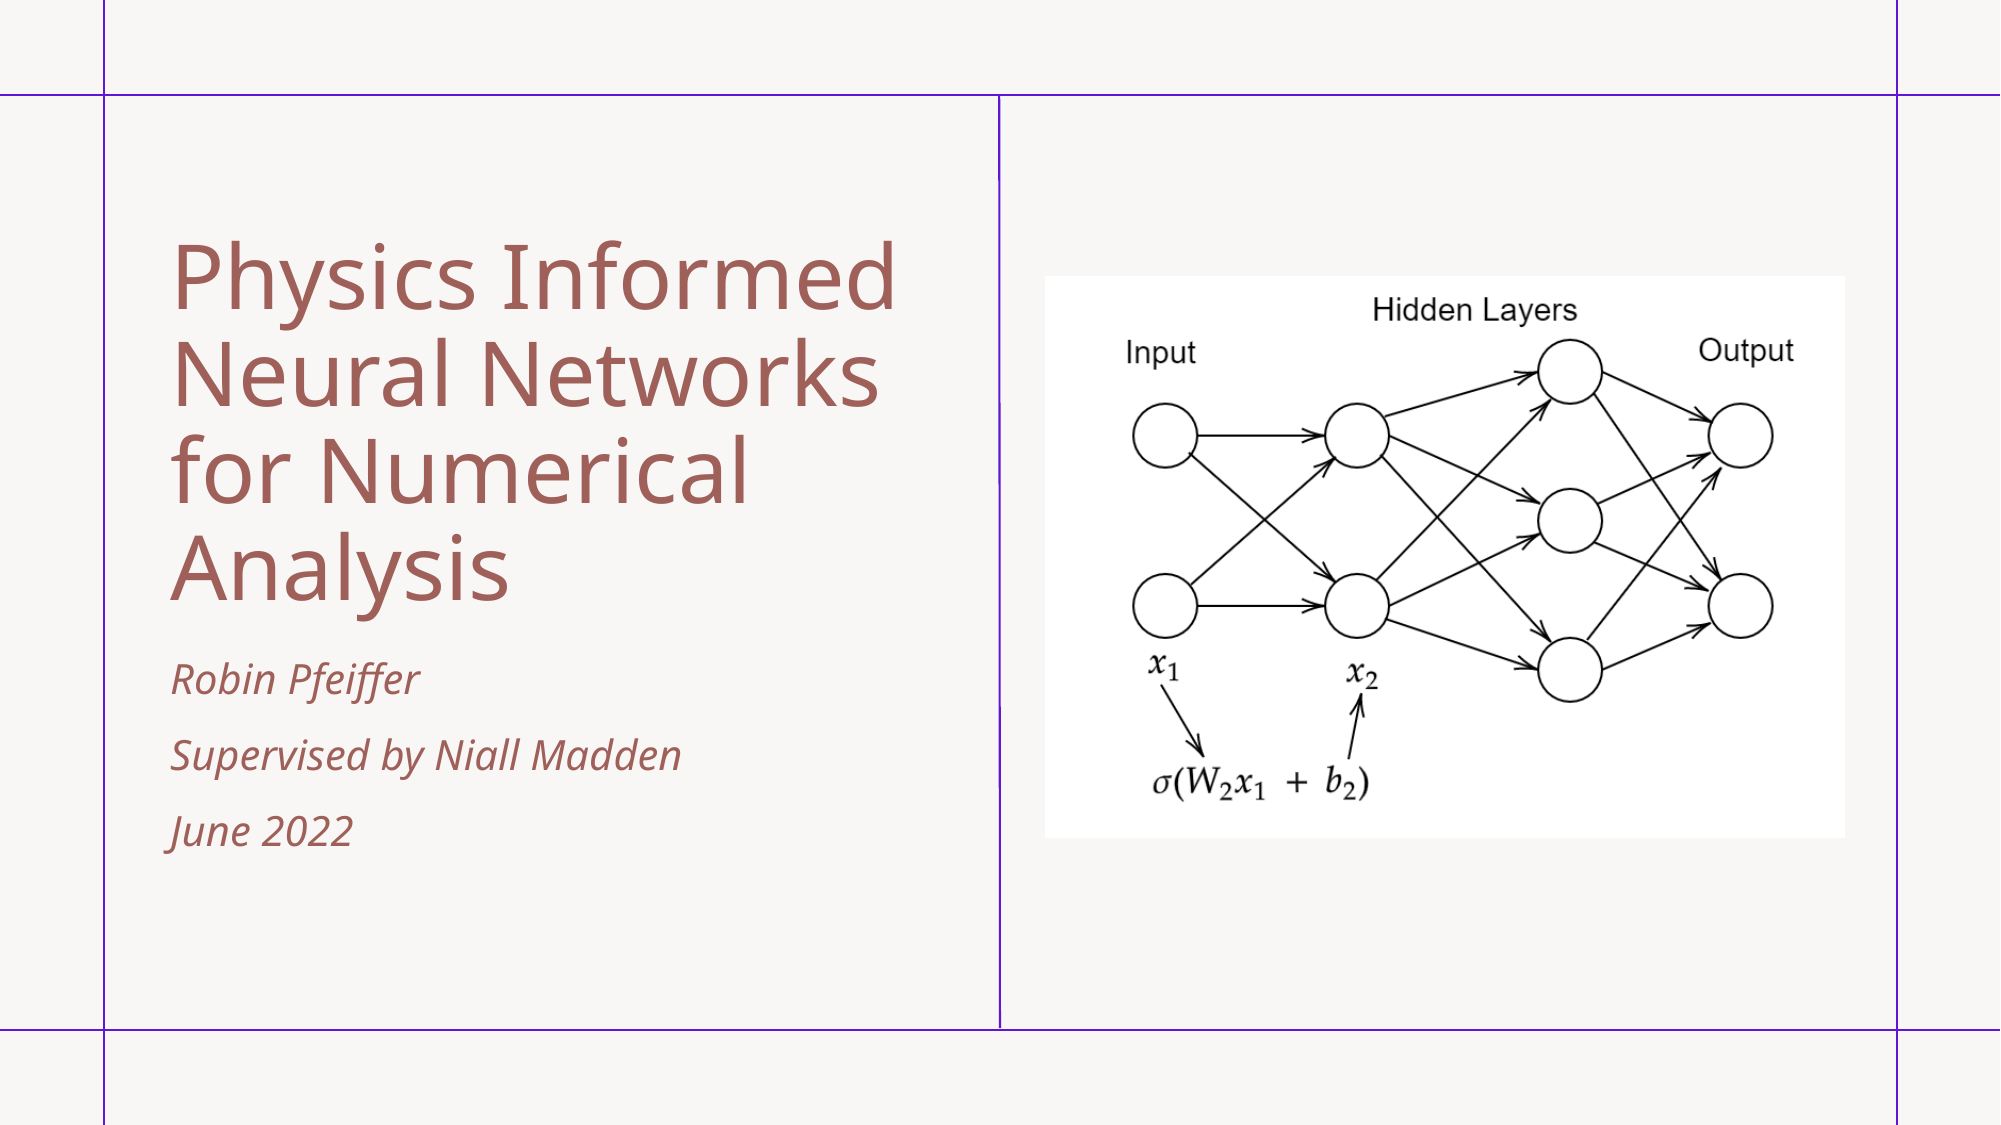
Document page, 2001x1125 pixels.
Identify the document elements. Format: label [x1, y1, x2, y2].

text_box [0, 0, 2000, 1125]
picture [1045, 276, 1845, 838]
